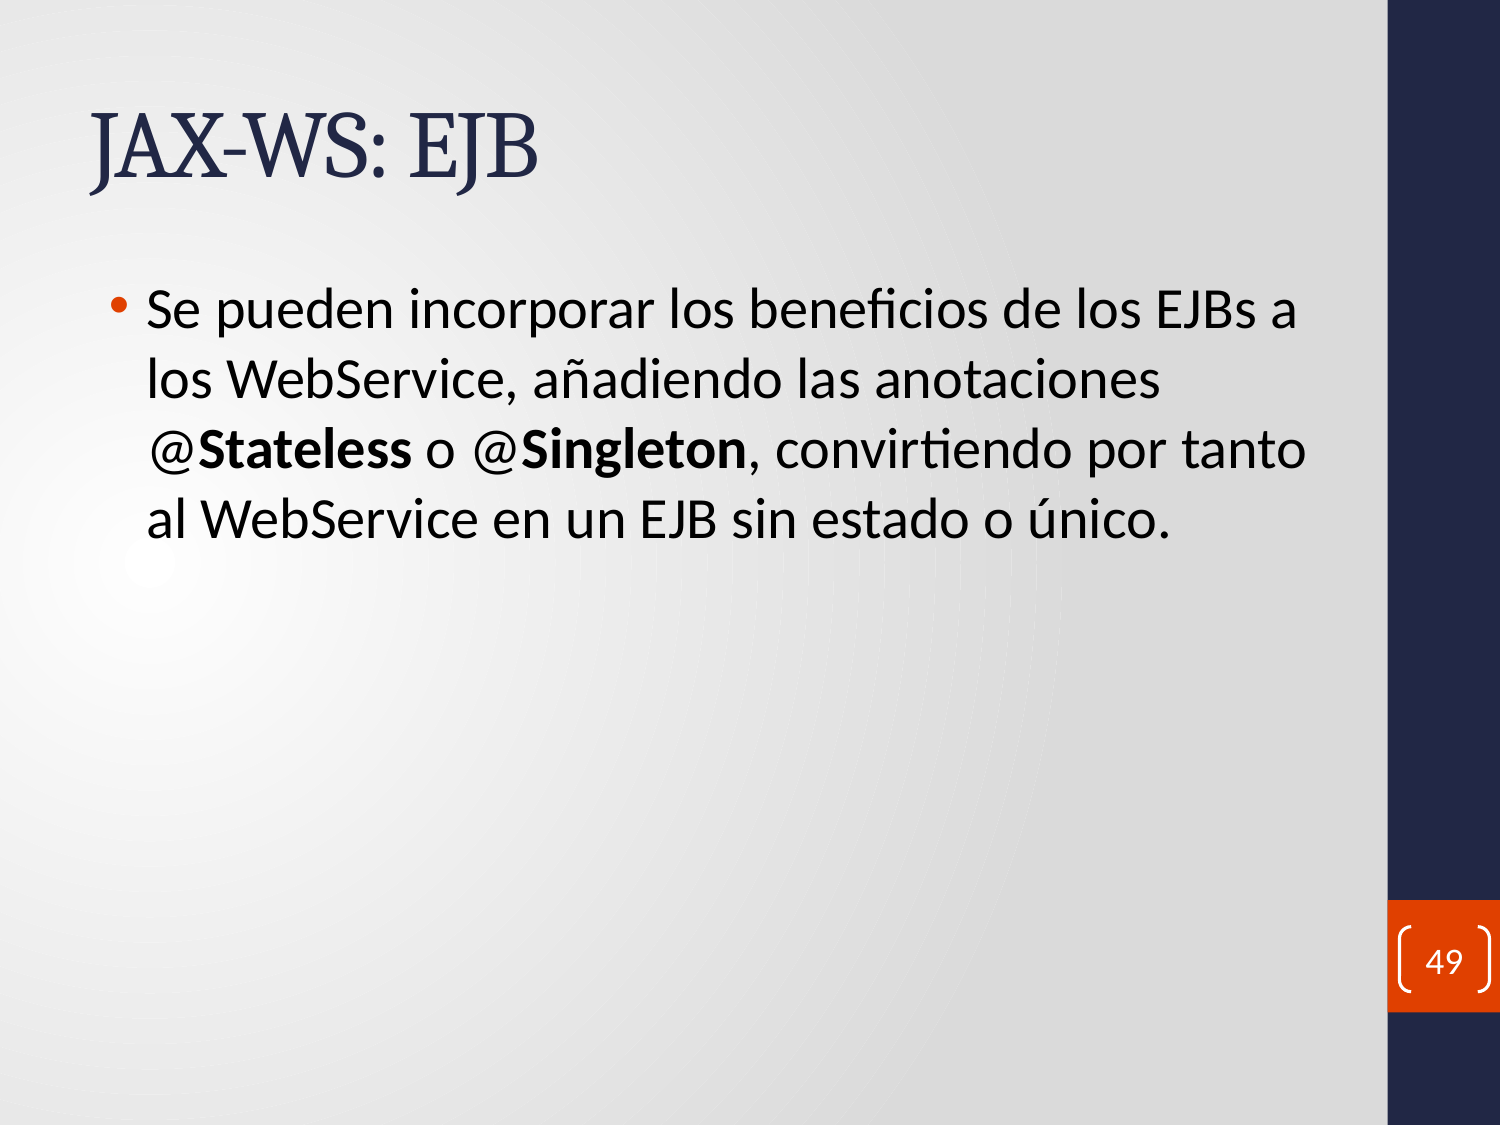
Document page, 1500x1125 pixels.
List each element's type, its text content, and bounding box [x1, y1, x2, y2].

slide_number 49 [1397, 925, 1492, 994]
list Se pueden incorporar los beneficios de los EJBs a los WebService, añadiendo las anotaciones @Stateless o @Singleton, convirtiendo por tanto al WebService en un EJB sin estado o único. [75, 262, 1325, 1050]
title JAX-WS: EJB [75, 45, 1325, 233]
